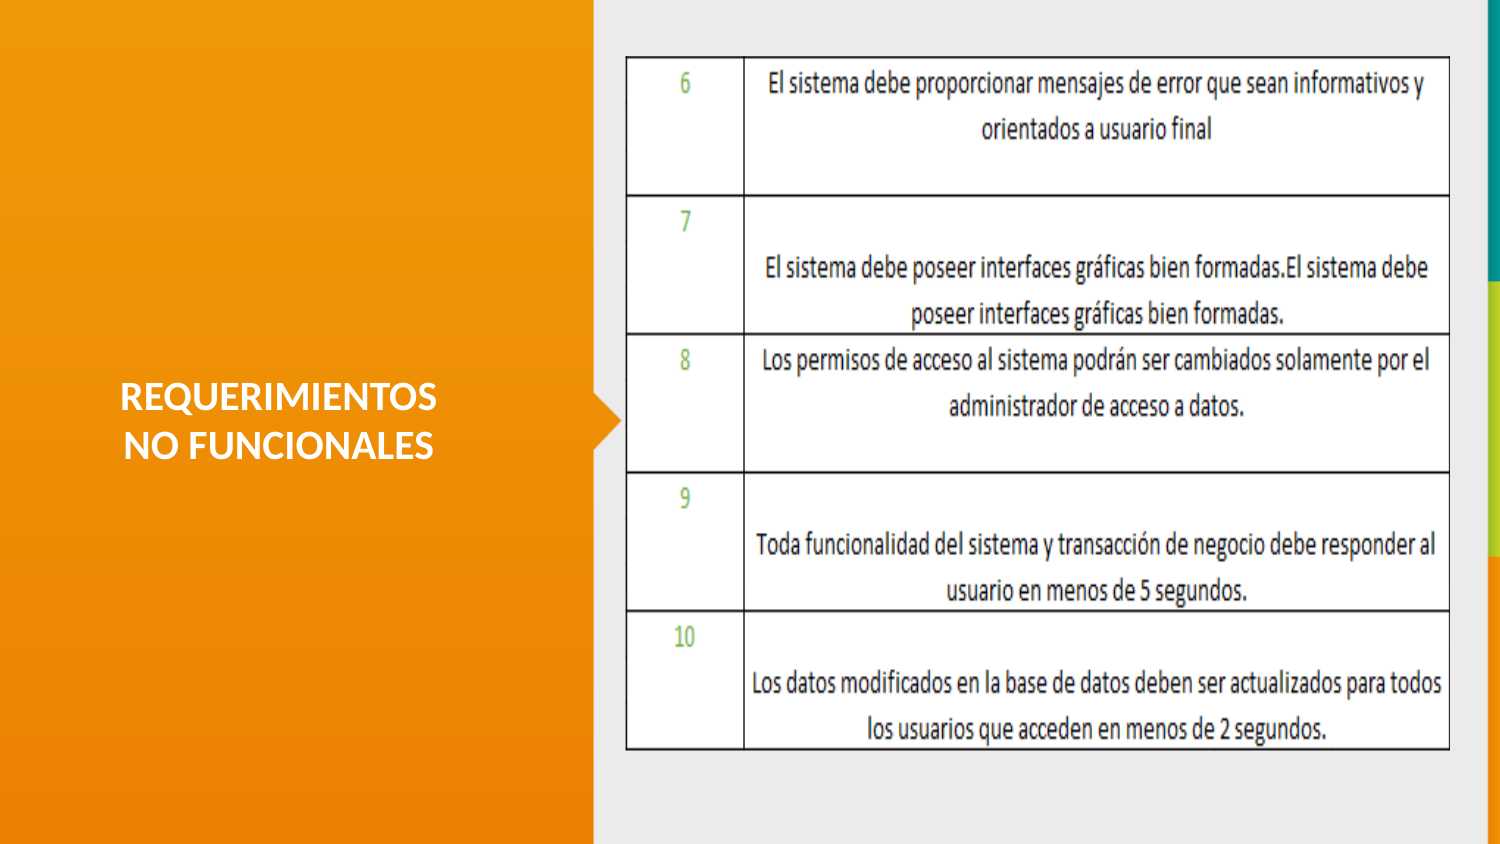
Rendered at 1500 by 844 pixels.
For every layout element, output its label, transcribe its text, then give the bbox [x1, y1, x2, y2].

text_box REQUERIMIENTOS NO FUNCIONALES [105, 360, 462, 476]
picture [0, 0, 1500, 844]
